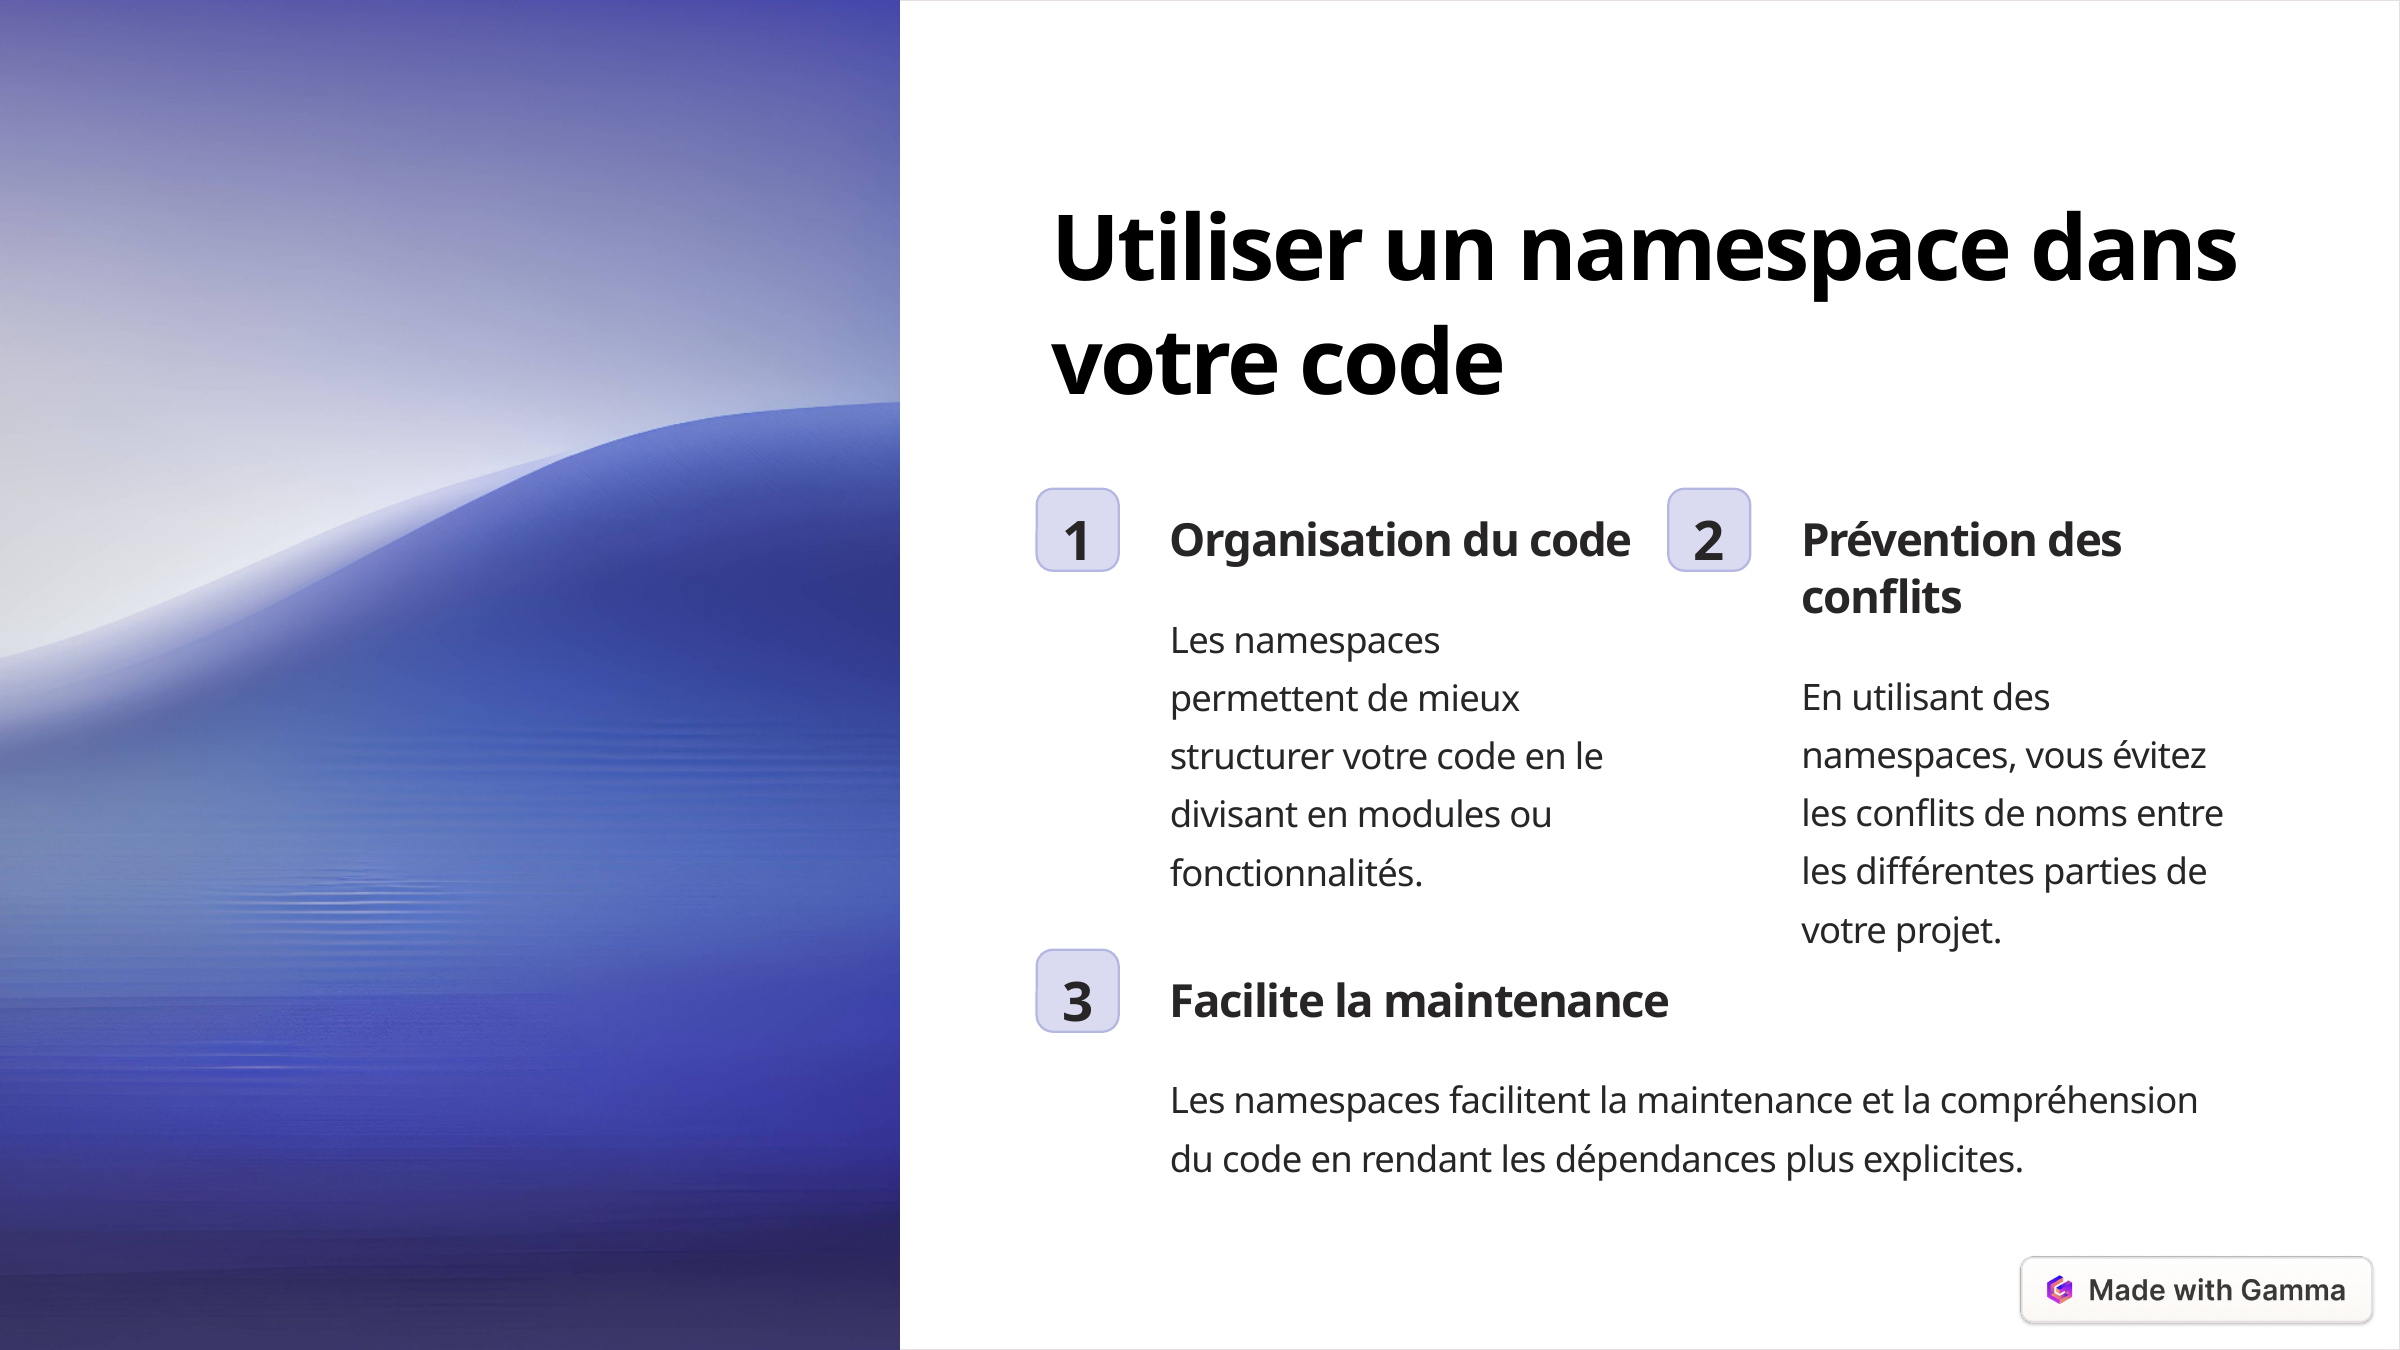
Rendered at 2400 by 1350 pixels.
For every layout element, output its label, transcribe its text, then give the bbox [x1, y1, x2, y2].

text_box En utilisant des namespaces, vous évitez les conflits de noms entre les différentes parties de votre projet. [1786, 651, 2264, 885]
text_box 2 [1692, 495, 1726, 564]
text_box [1668, 488, 1751, 571]
text_box Facilite la maintenance [1155, 962, 1632, 1020]
text_box Les namespaces facilitent la maintenance et la compréhension du code en rendant les dépendances plus explicites. [1155, 1055, 2264, 1173]
picture [2008, 1244, 2385, 1335]
text_box 3 [1060, 956, 1095, 1025]
picture [0, 0, 900, 1350]
text_box Prévention des conflits [1786, 501, 2264, 616]
text_box [900, 0, 2400, 1350]
text_box [1036, 949, 1119, 1032]
text_box Les namespaces permettent de mieux structurer votre code en le divisant en modules ou fonctionnalités. [1155, 594, 1632, 828]
text_box Utiliser un namespace dans votre code [1036, 177, 2264, 406]
text_box [1036, 488, 1119, 571]
text_box Organisation du code [1155, 501, 1601, 559]
text_box 1 [1064, 495, 1091, 564]
